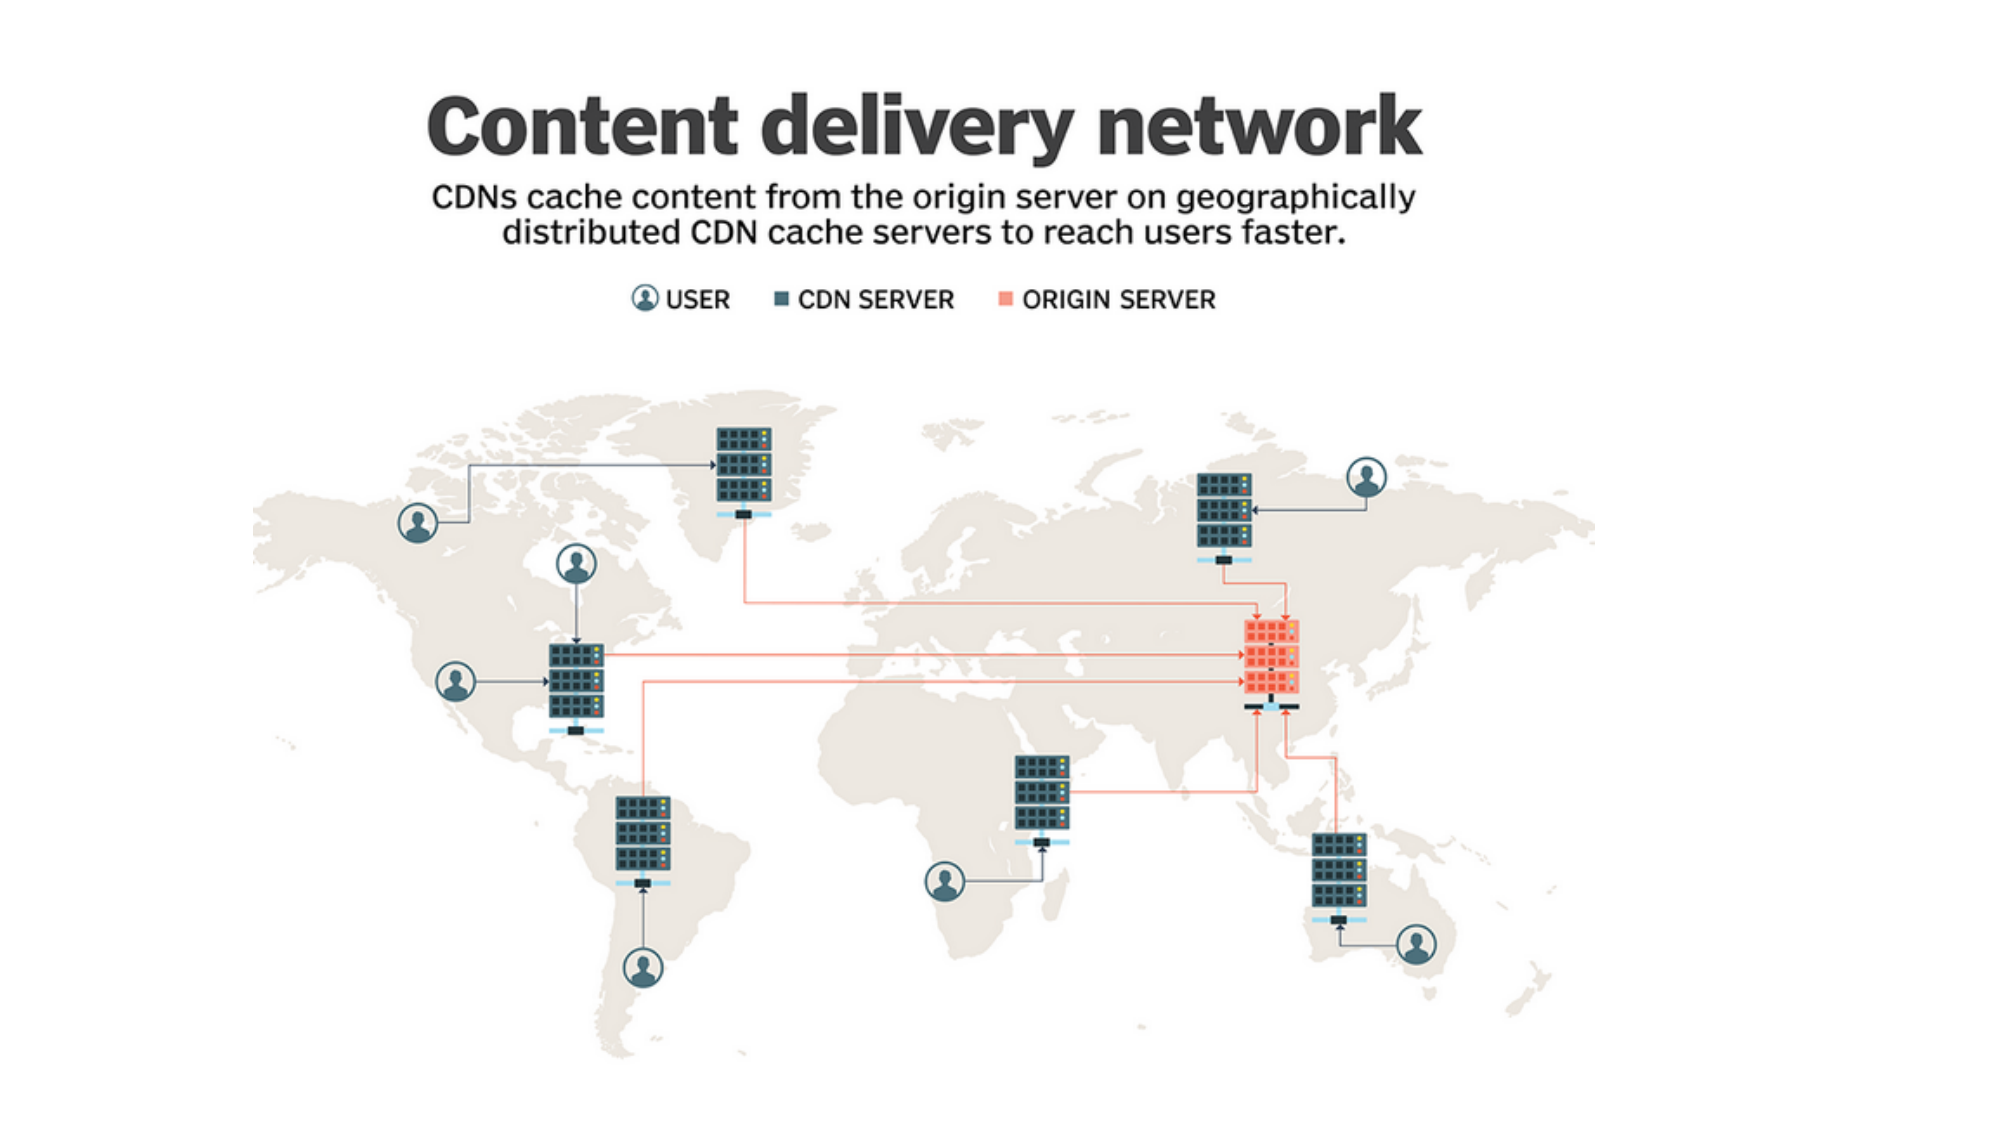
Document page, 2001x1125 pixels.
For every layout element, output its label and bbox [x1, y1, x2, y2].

list [253, 47, 1595, 1077]
